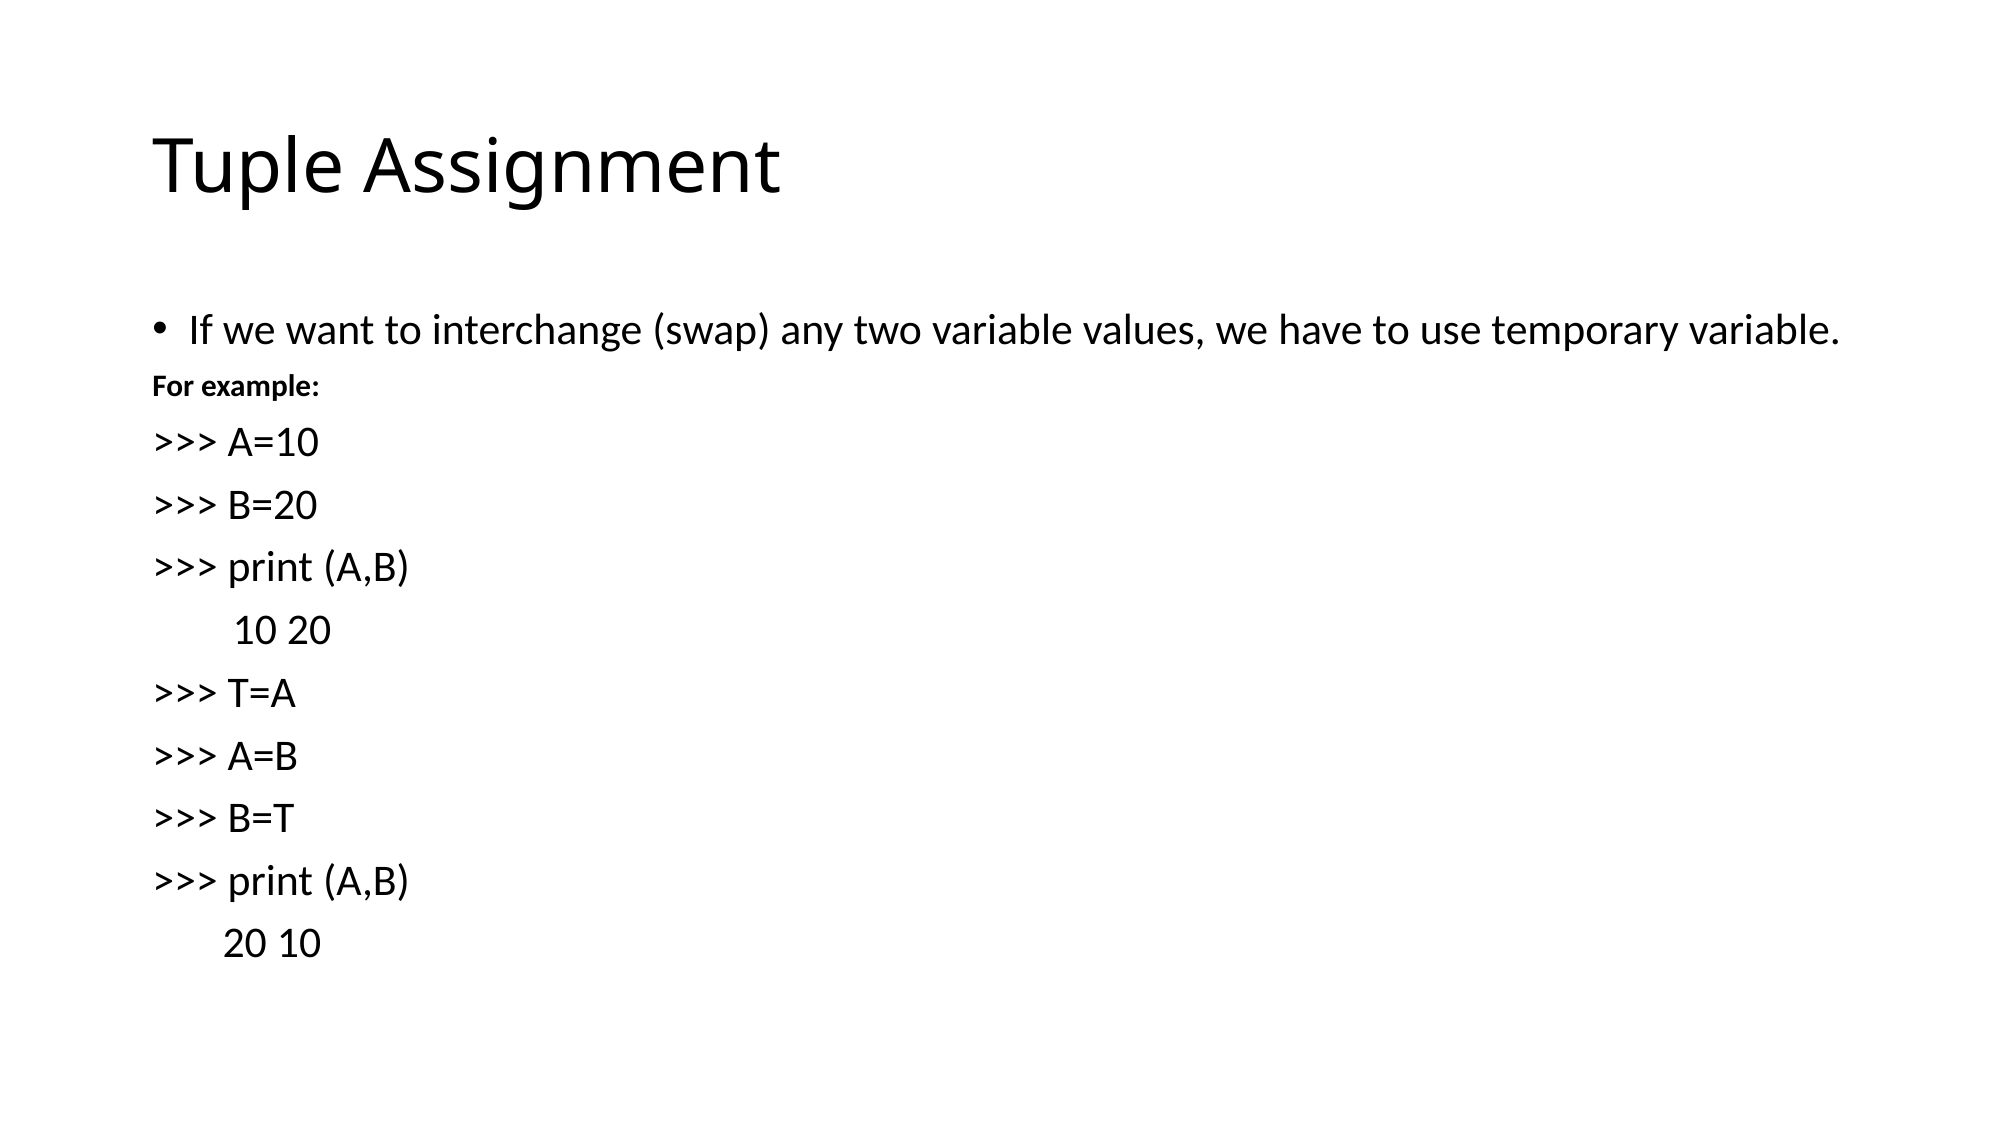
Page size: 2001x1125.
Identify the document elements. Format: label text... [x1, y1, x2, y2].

title Tuple Assignment [137, 59, 1863, 278]
list If we want to interchange (swap) any two variable values, we have to use temporary variable. For example: >>> A=10 >>> B=20 >>> print (A,B) 10 20 >>> T=A >>> A=B >>> B=T >>> print (A,B) 20 10 [137, 299, 1863, 1014]
